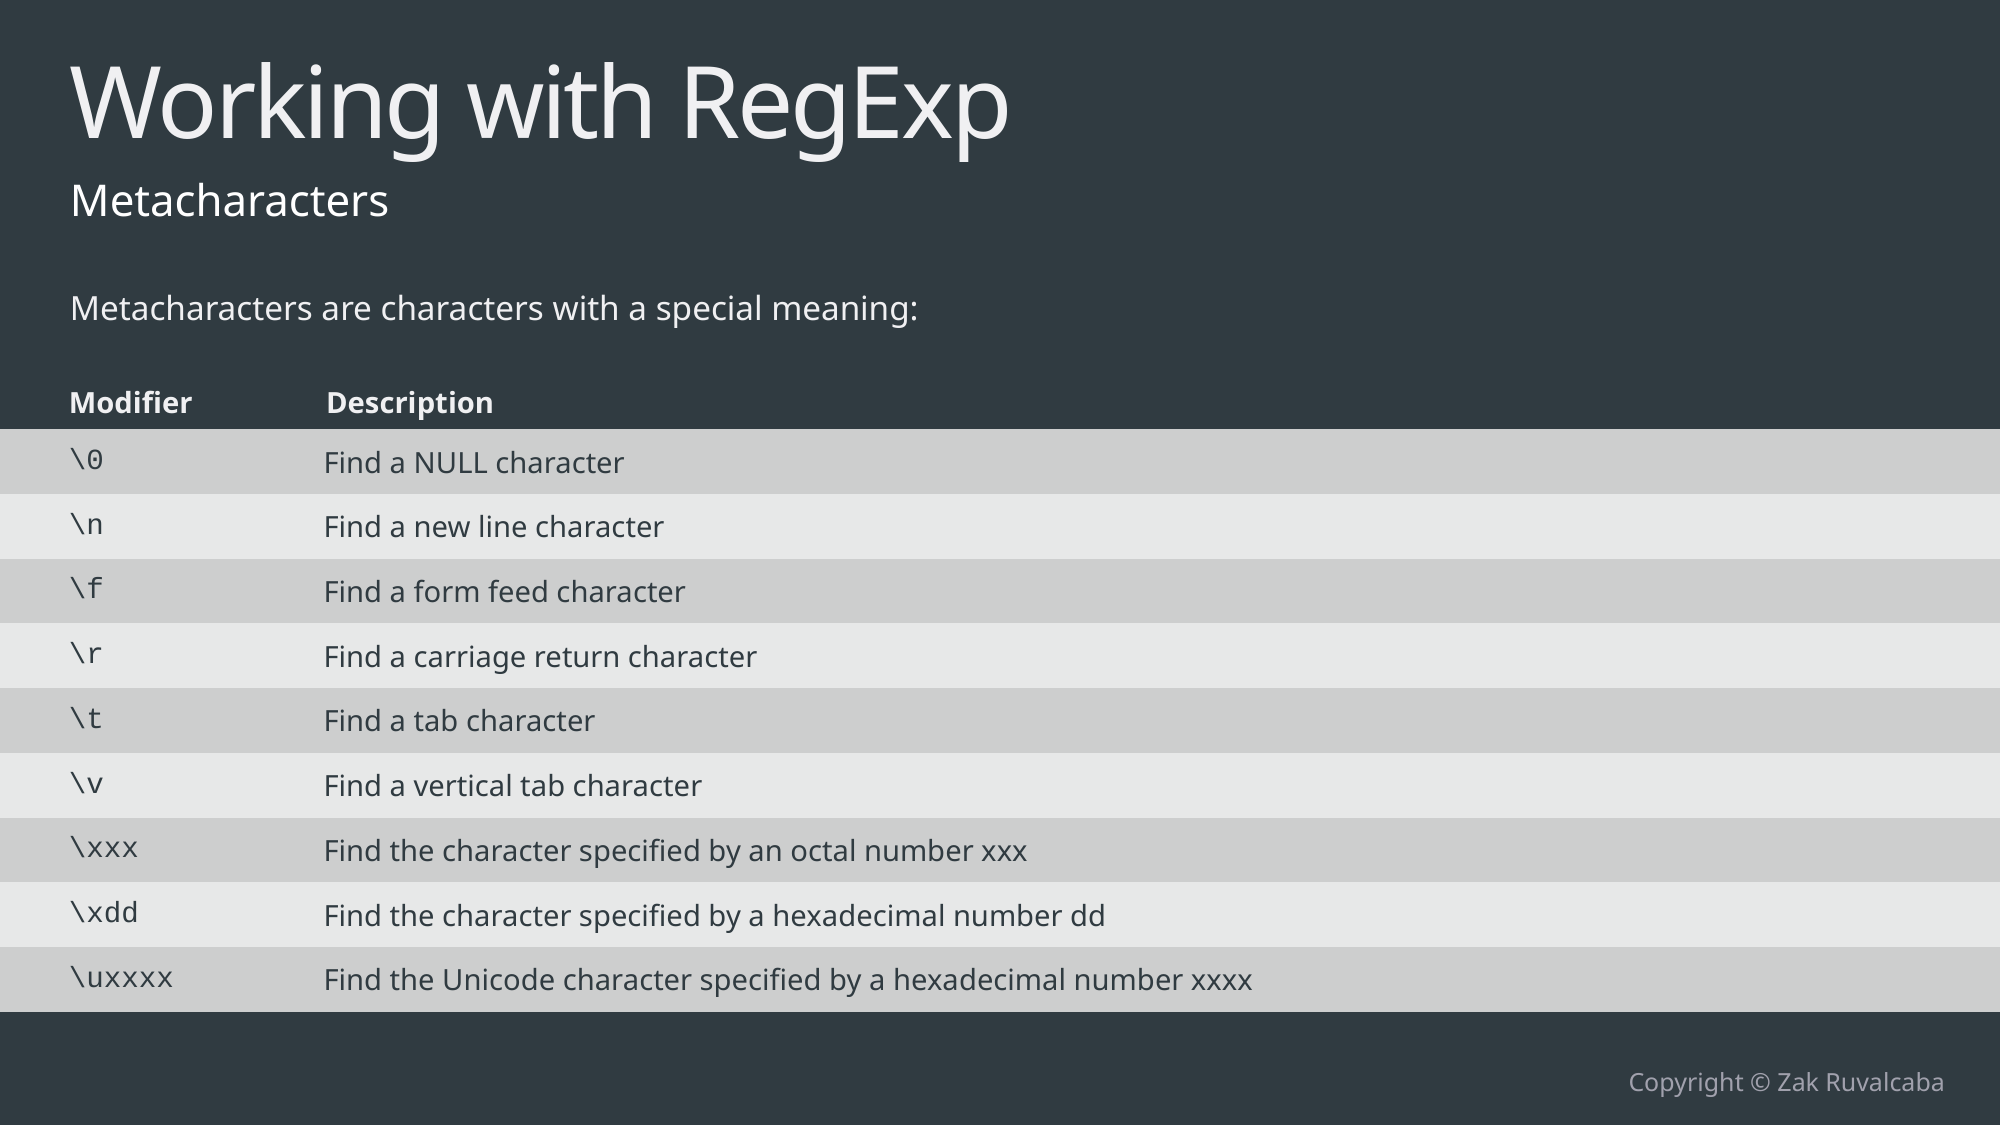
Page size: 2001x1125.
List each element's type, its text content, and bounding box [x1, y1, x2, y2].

table_cell Find the Unicode character specified by a hexadecimal number xxxx [311, 947, 2000, 1012]
table_cell Find the character specified by a hexadecimal number dd [311, 882, 2000, 947]
table_header Modifier [0, 374, 311, 429]
table_cell \xdd [0, 882, 311, 947]
table_cell Find a tab character [311, 688, 2000, 753]
table_cell Find a new line character [311, 494, 2000, 559]
table_cell \uxxxx [0, 947, 311, 1012]
table_cell Find a carriage return character [311, 623, 2000, 688]
table_cell \n [0, 494, 311, 559]
table_cell Find the character specified by an octal number xxx [311, 818, 2000, 882]
table_cell \t [0, 688, 311, 753]
title Working with RegExp [55, 30, 1819, 149]
table_cell \xxx [0, 818, 311, 882]
table_cell Find a form feed character [311, 559, 2000, 623]
table_cell \0 [0, 429, 311, 494]
table_cell \r [0, 623, 311, 688]
table_cell \f [0, 559, 311, 623]
table_cell Find a vertical tab character [311, 753, 2000, 818]
list Metacharacters are characters with a special meaning: [55, 267, 1638, 338]
table_cell Find a NULL character [311, 429, 2000, 494]
table_header Description [311, 374, 2000, 429]
list Metacharacters [55, 149, 1708, 209]
table_cell \v [0, 753, 311, 818]
